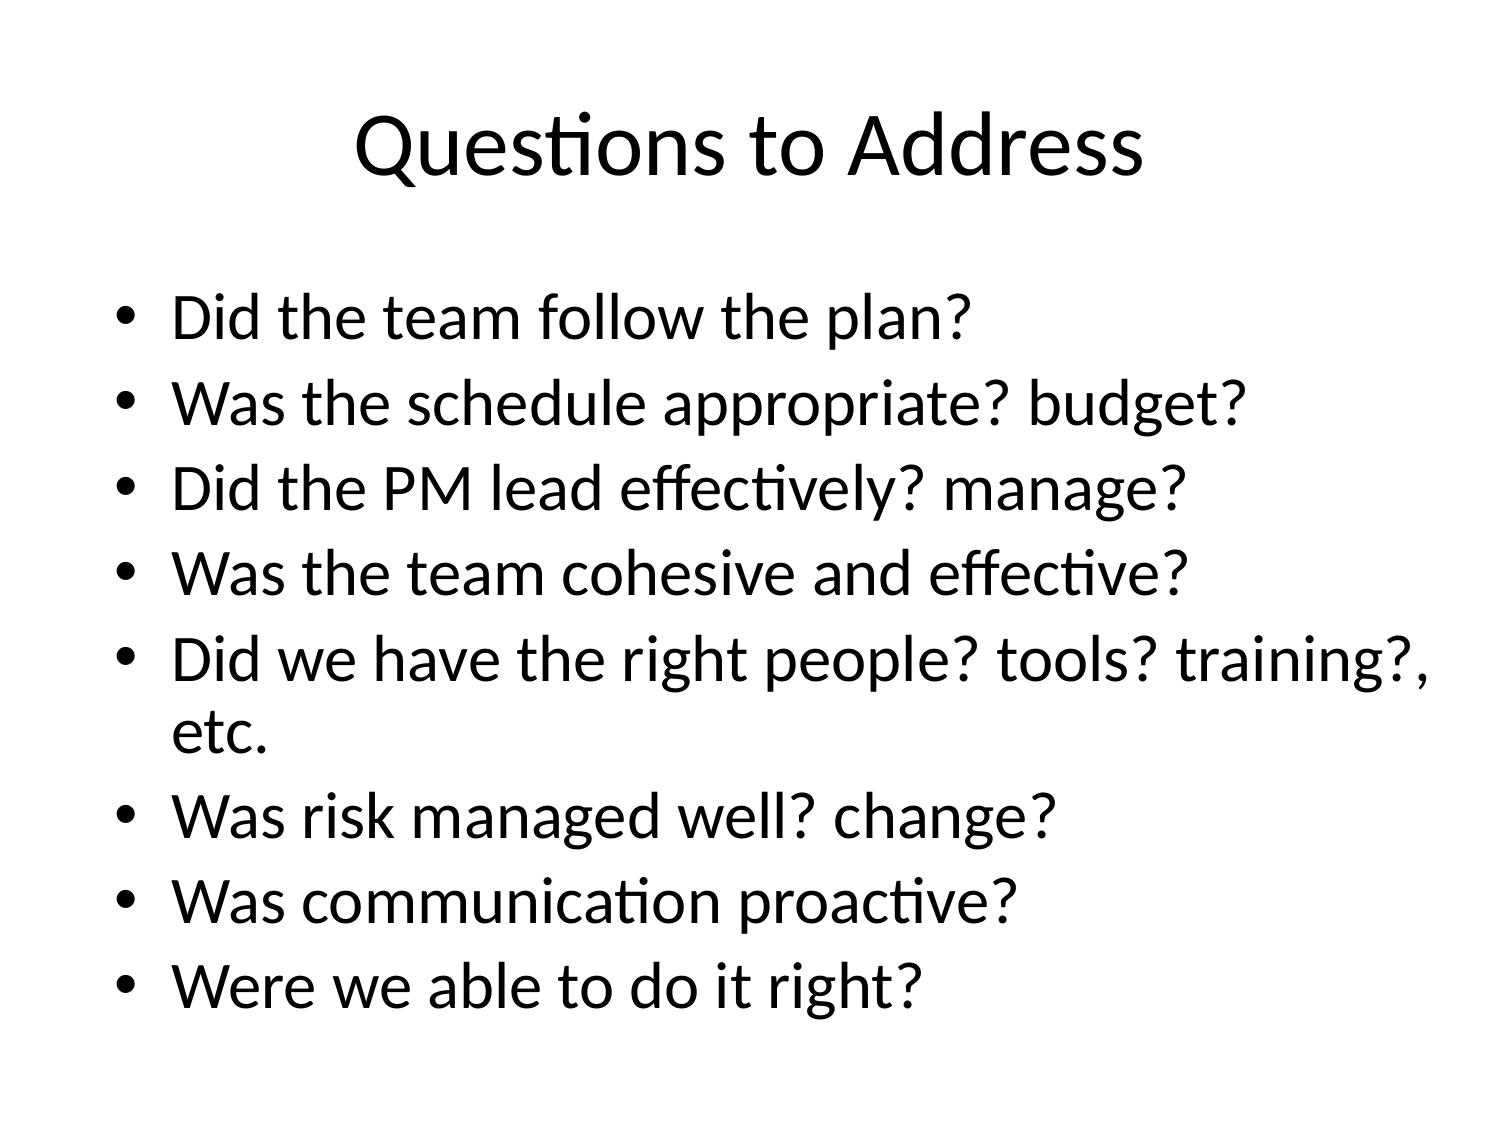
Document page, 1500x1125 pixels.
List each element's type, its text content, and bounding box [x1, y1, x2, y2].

list Did the team follow the plan? Was the schedule appropriate? budget? Did the PM lead effectively? manage? Was the team cohesive and effective? Did we have the right people? tools? training?, etc. Was risk managed well? change? Was communication proactive? Were we able to do it right? [99, 275, 1471, 1075]
title Questions to Address [75, 45, 1425, 233]
